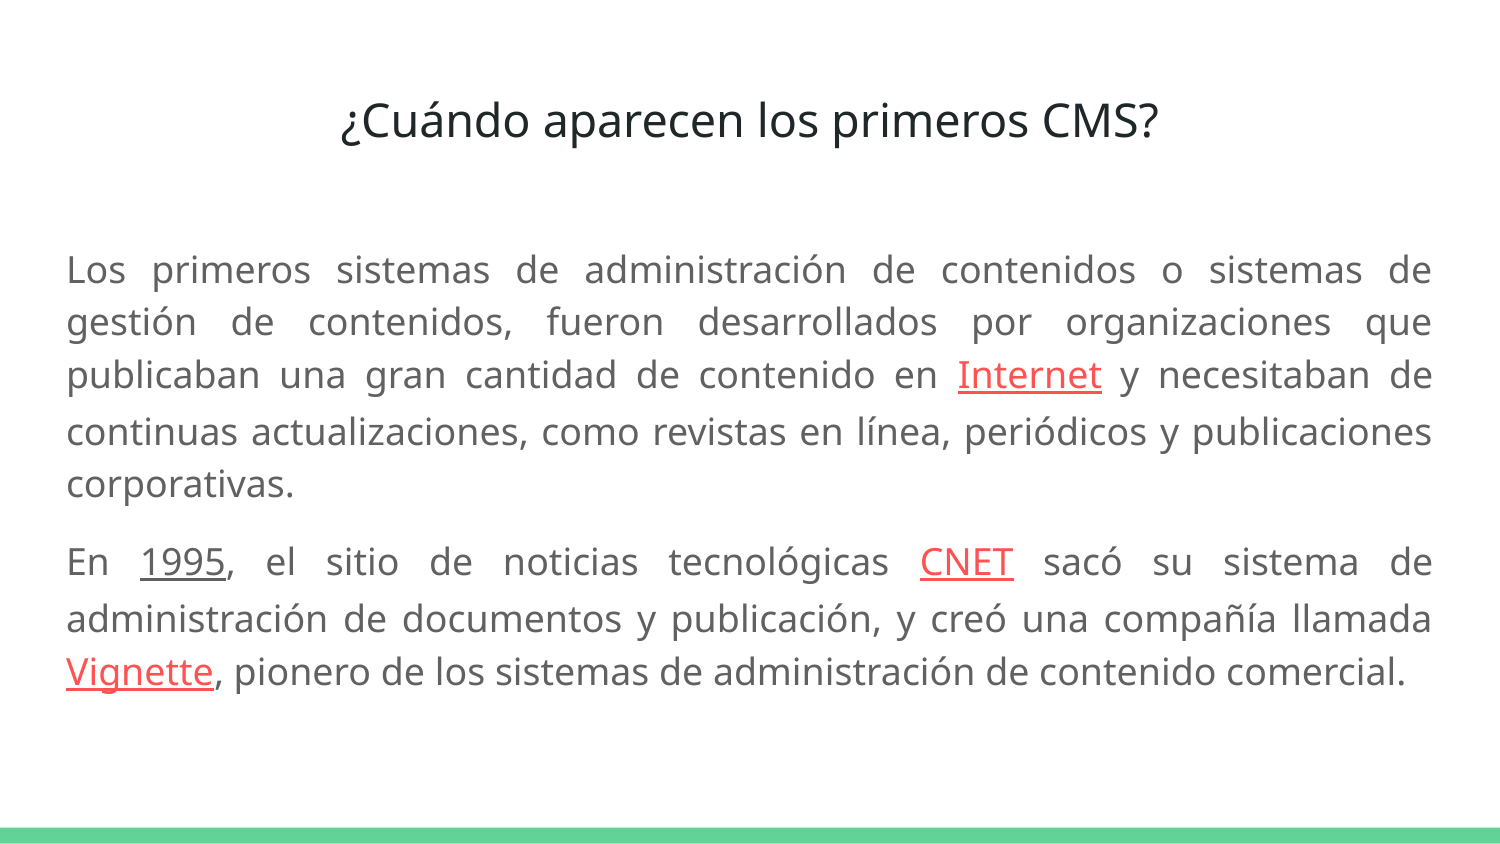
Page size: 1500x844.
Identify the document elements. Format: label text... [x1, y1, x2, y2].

list Los primeros sistemas de administración de contenidos o sistemas de gestión de contenidos, fueron desarrollados por organizaciones que publicaban una gran cantidad de contenido en Internet y necesitaban de continuas actualizaciones, como revistas en línea, periódicos y publicaciones corporativas. En 1995, el sitio de noticias tecnológicas CNET sacó su sistema de administración de documentos y publicación, y creó una compañía llamada Vignette, pionero de los sistemas de administración de contenido comercial. [51, 189, 1449, 750]
title ¿Cuándo aparecen los primeros CMS? [51, 72, 1449, 167]
